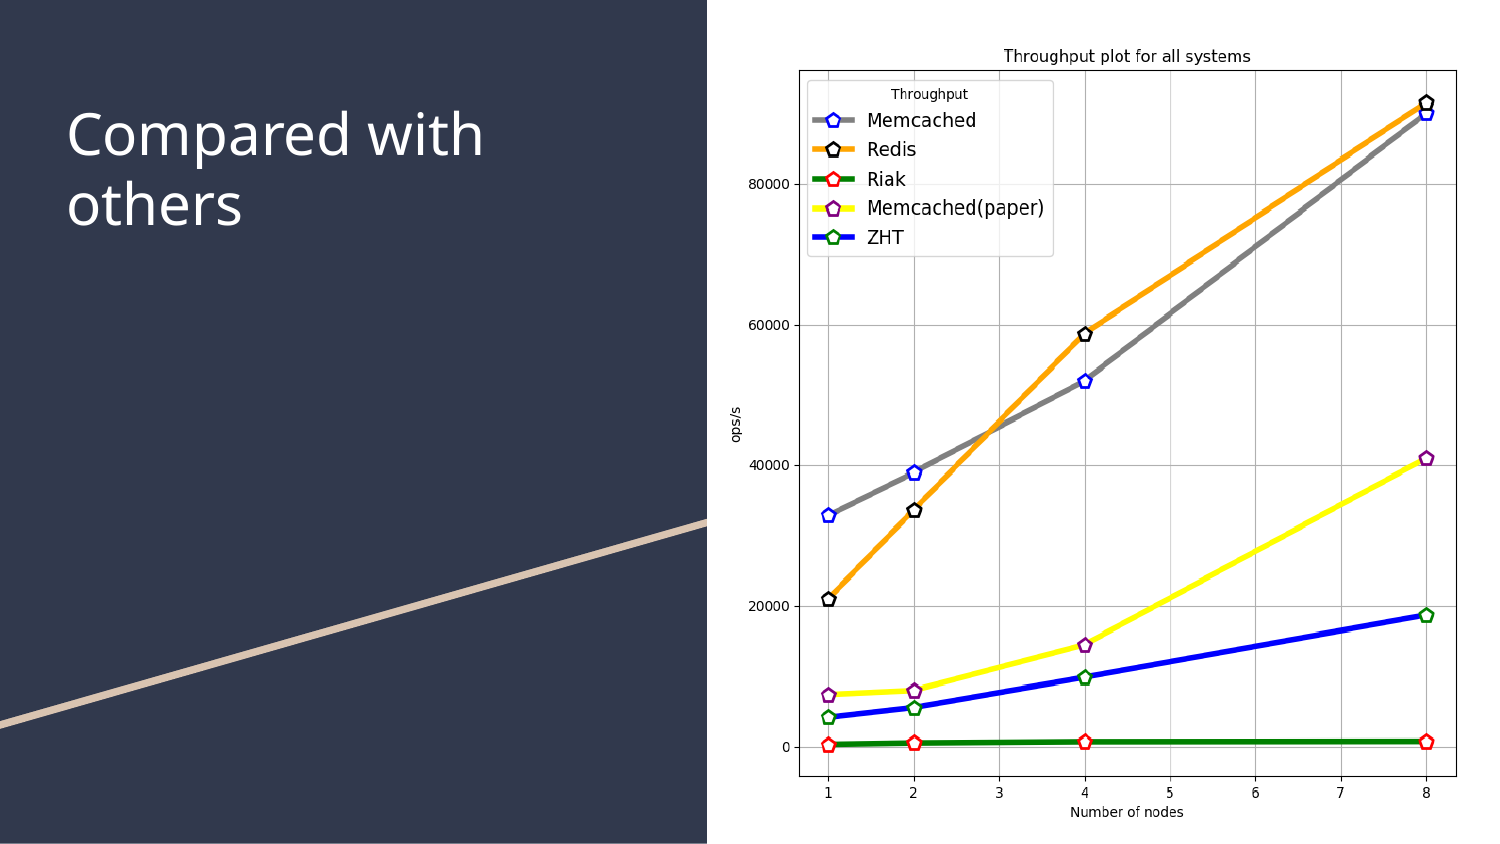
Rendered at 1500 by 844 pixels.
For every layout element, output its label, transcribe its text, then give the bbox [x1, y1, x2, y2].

title Compared with others [51, 82, 660, 494]
picture [706, 0, 1500, 844]
